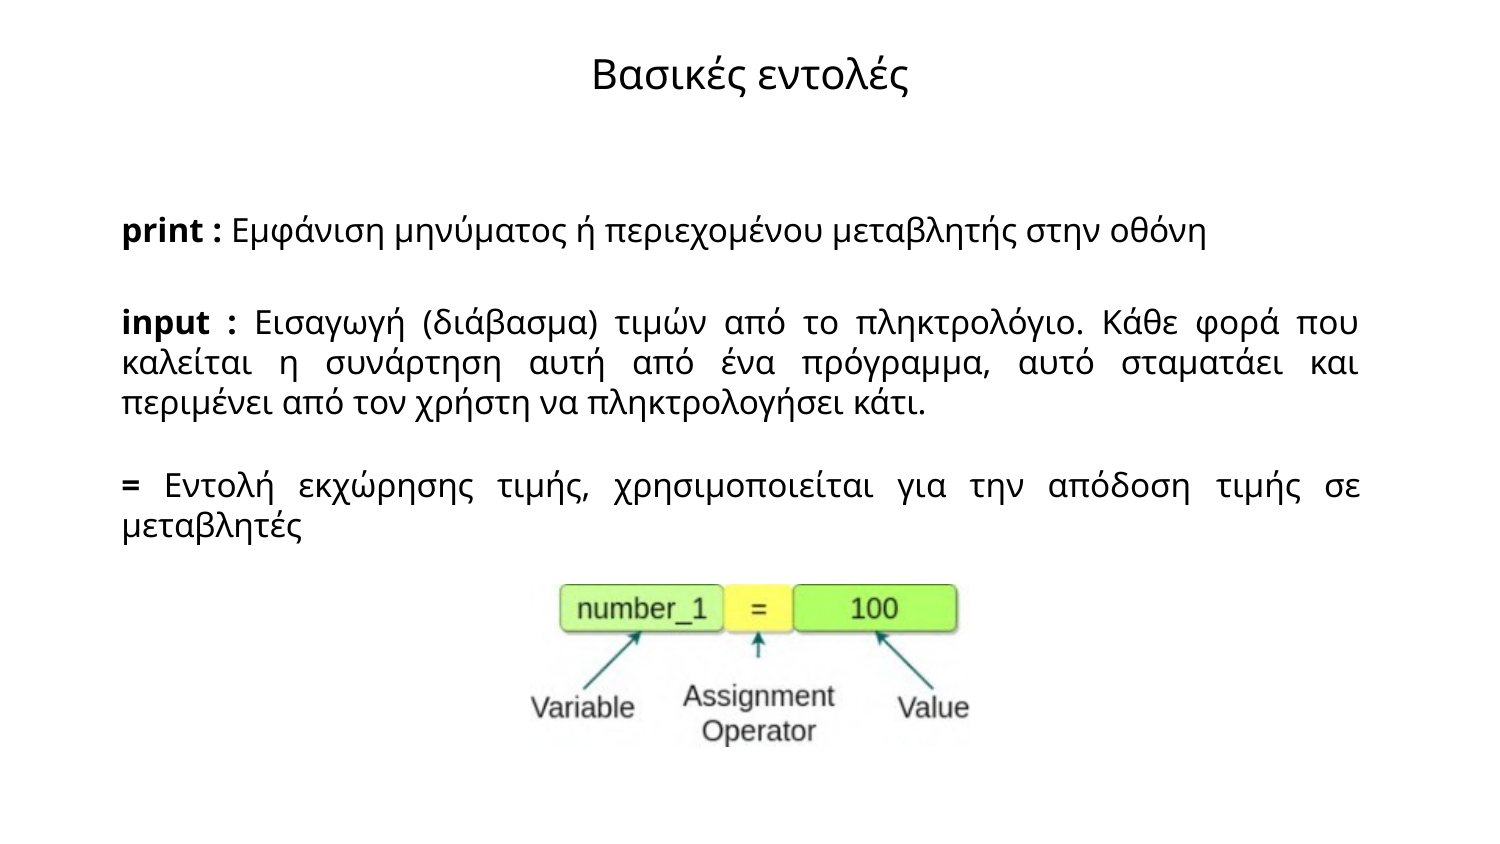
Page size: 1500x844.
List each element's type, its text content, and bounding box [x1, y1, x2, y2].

picture [530, 584, 970, 748]
title Βασικές εντολές [156, 47, 1344, 98]
list print : Εμφάνιση μηνύματος ή περιεχομένου μεταβλητής στην οθόνη input : Εισαγωγή (διάβασμα) τιμών από το πληκτρολόγιο. Κάθε φορά που καλείται η συνάρτηση αυτή από ένα πρόγραμμα, αυτό σταματάει και περιμένει από τον χρήστη να πληκτρολογήσει κάτι. = Εντολή εκχώρησης τιμής, χρησιμοποιείται για την απόδοση τιμής σε μεταβλητές [119, 209, 1381, 509]
